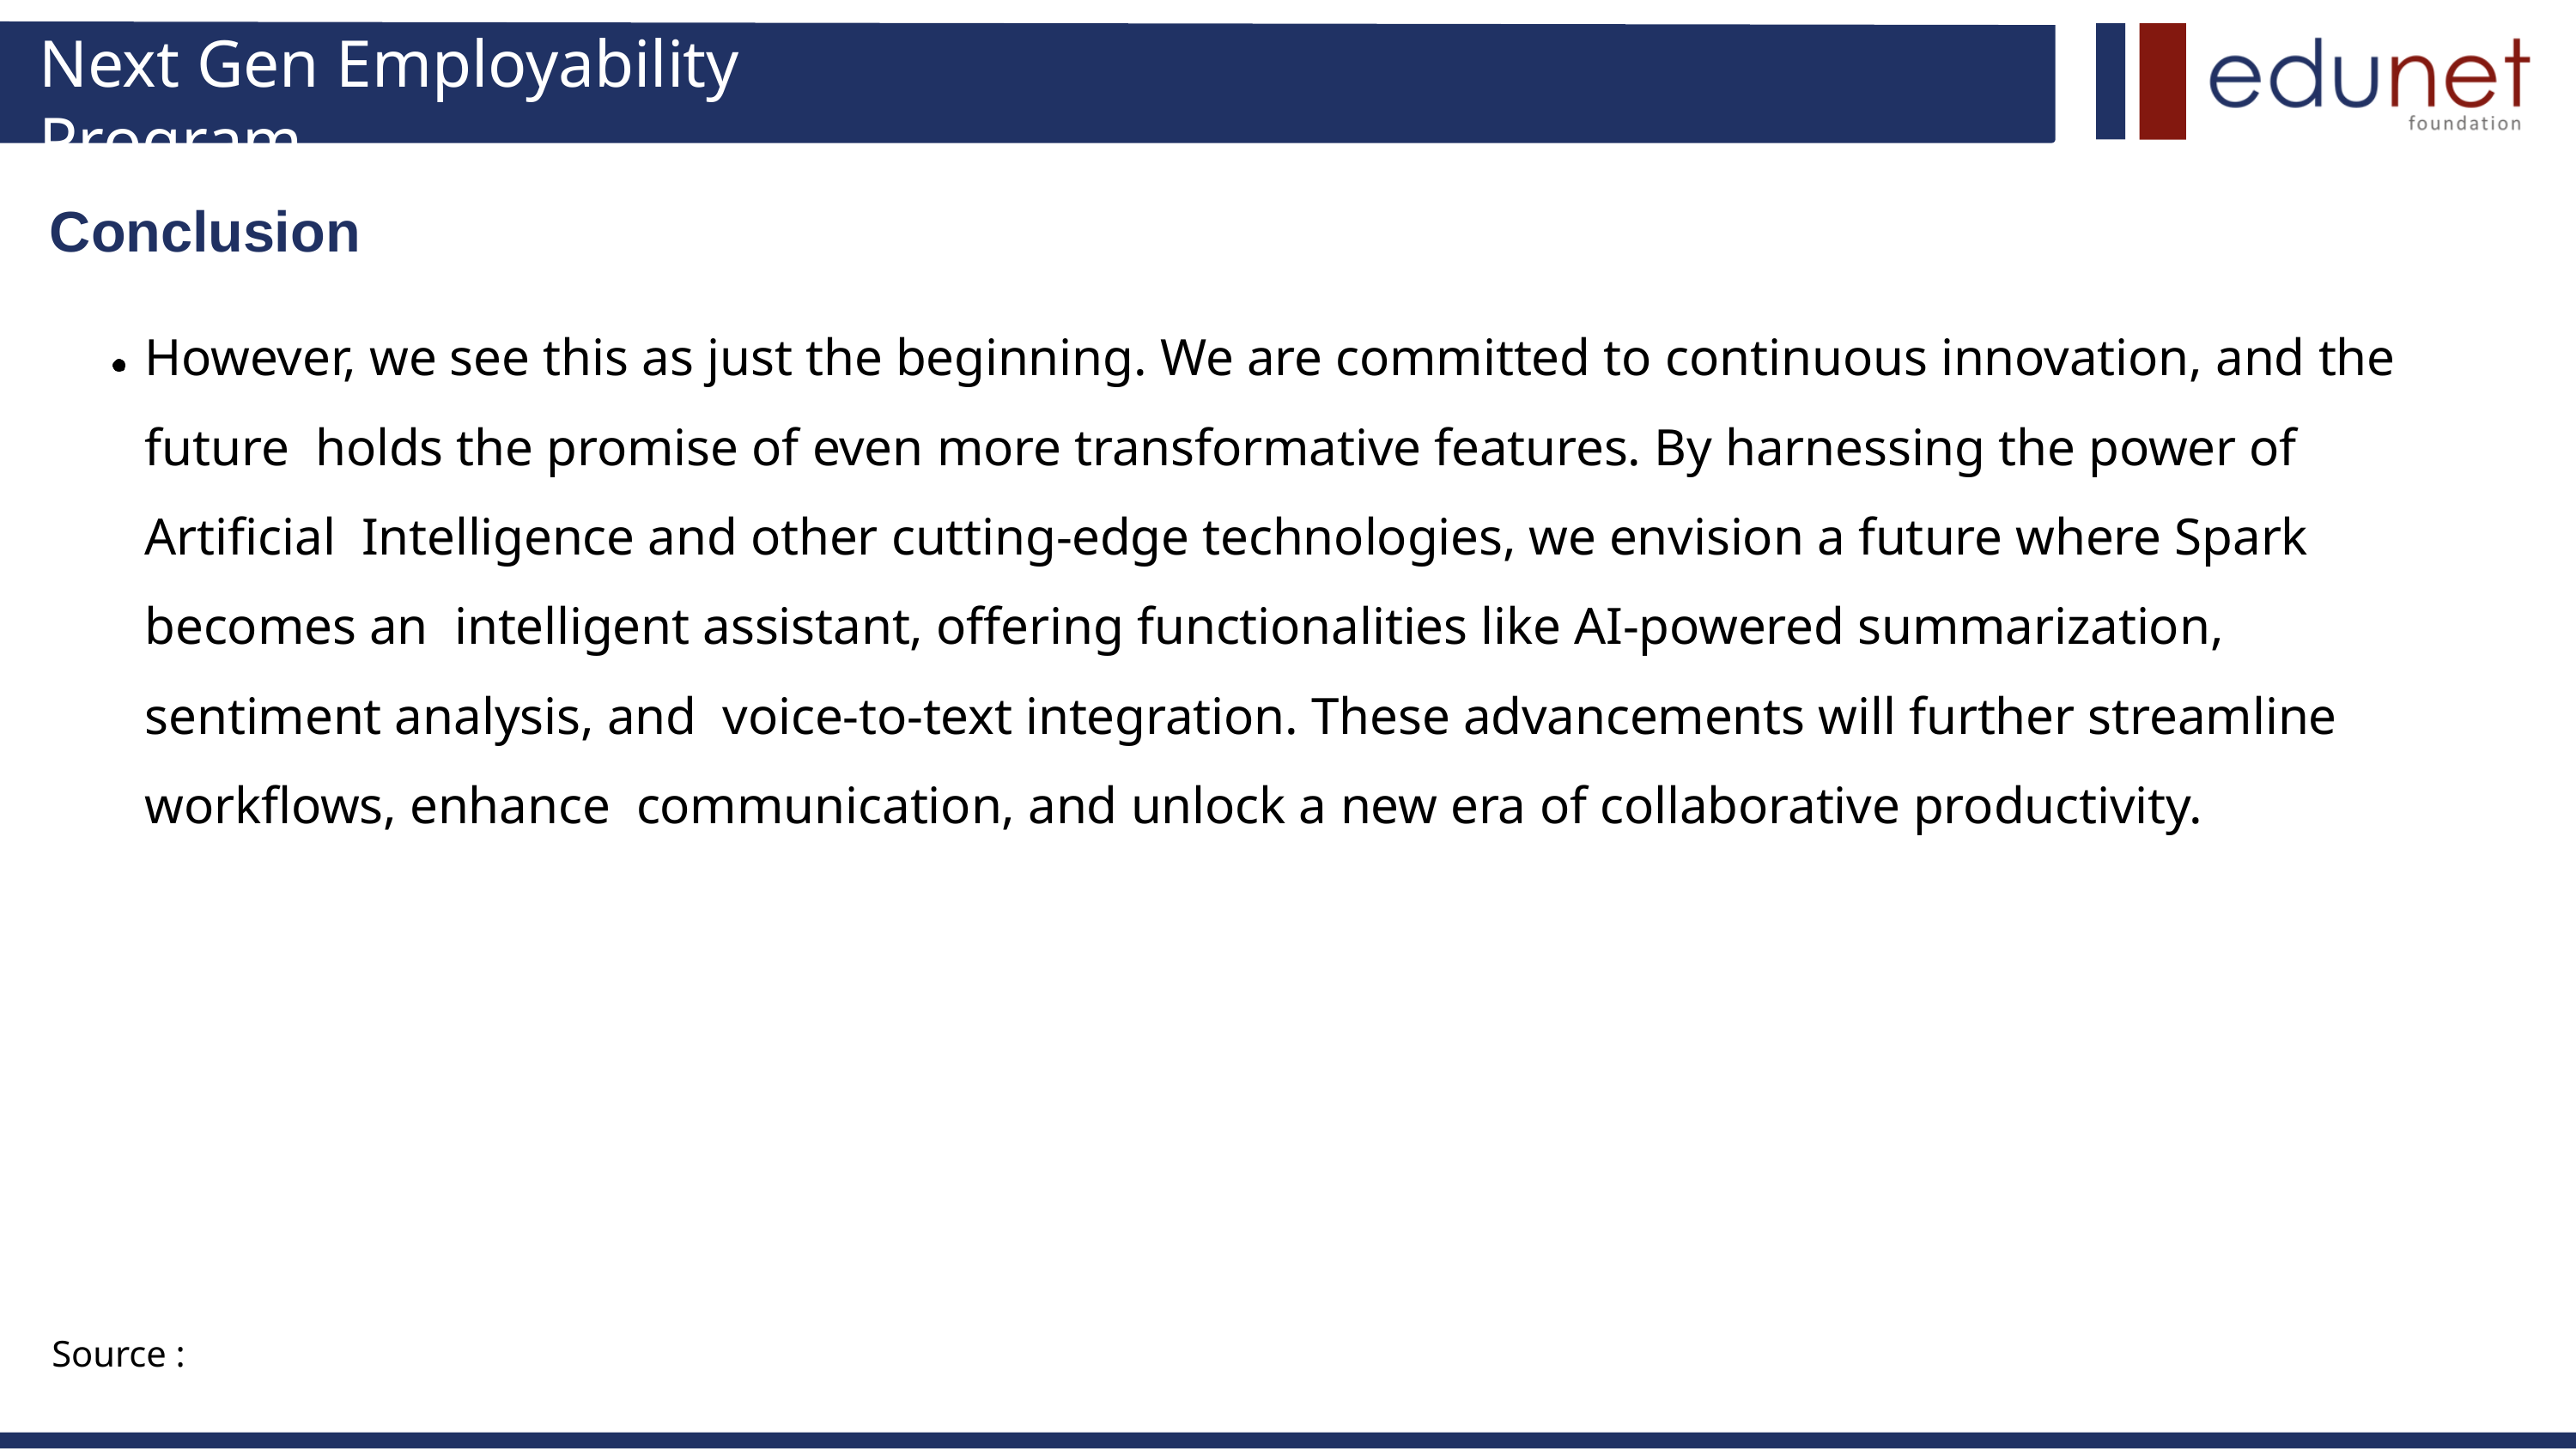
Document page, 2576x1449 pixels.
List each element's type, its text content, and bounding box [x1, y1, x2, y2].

picture [112, 358, 125, 372]
text_box Conclusion However, we see this as just the beginning. We are committed to continuous innovation, and the future holds the promise of even more transformative features. By harnessing the power of Artificial Intelligence and other cutting-edge technologies, we envision a future where Spark becomes an intelligent assistant, offering functionalities like AI-powered summarization, sentiment analysis, and voice-to-text integration. These advancements will further streamline workflows, enhance communication, and unlock a new era of collaborative productivity. [47, 192, 2421, 834]
title Next Gen Employability Program [37, 21, 975, 265]
text_box Source : [50, 1329, 187, 1374]
picture [2196, 25, 2545, 142]
